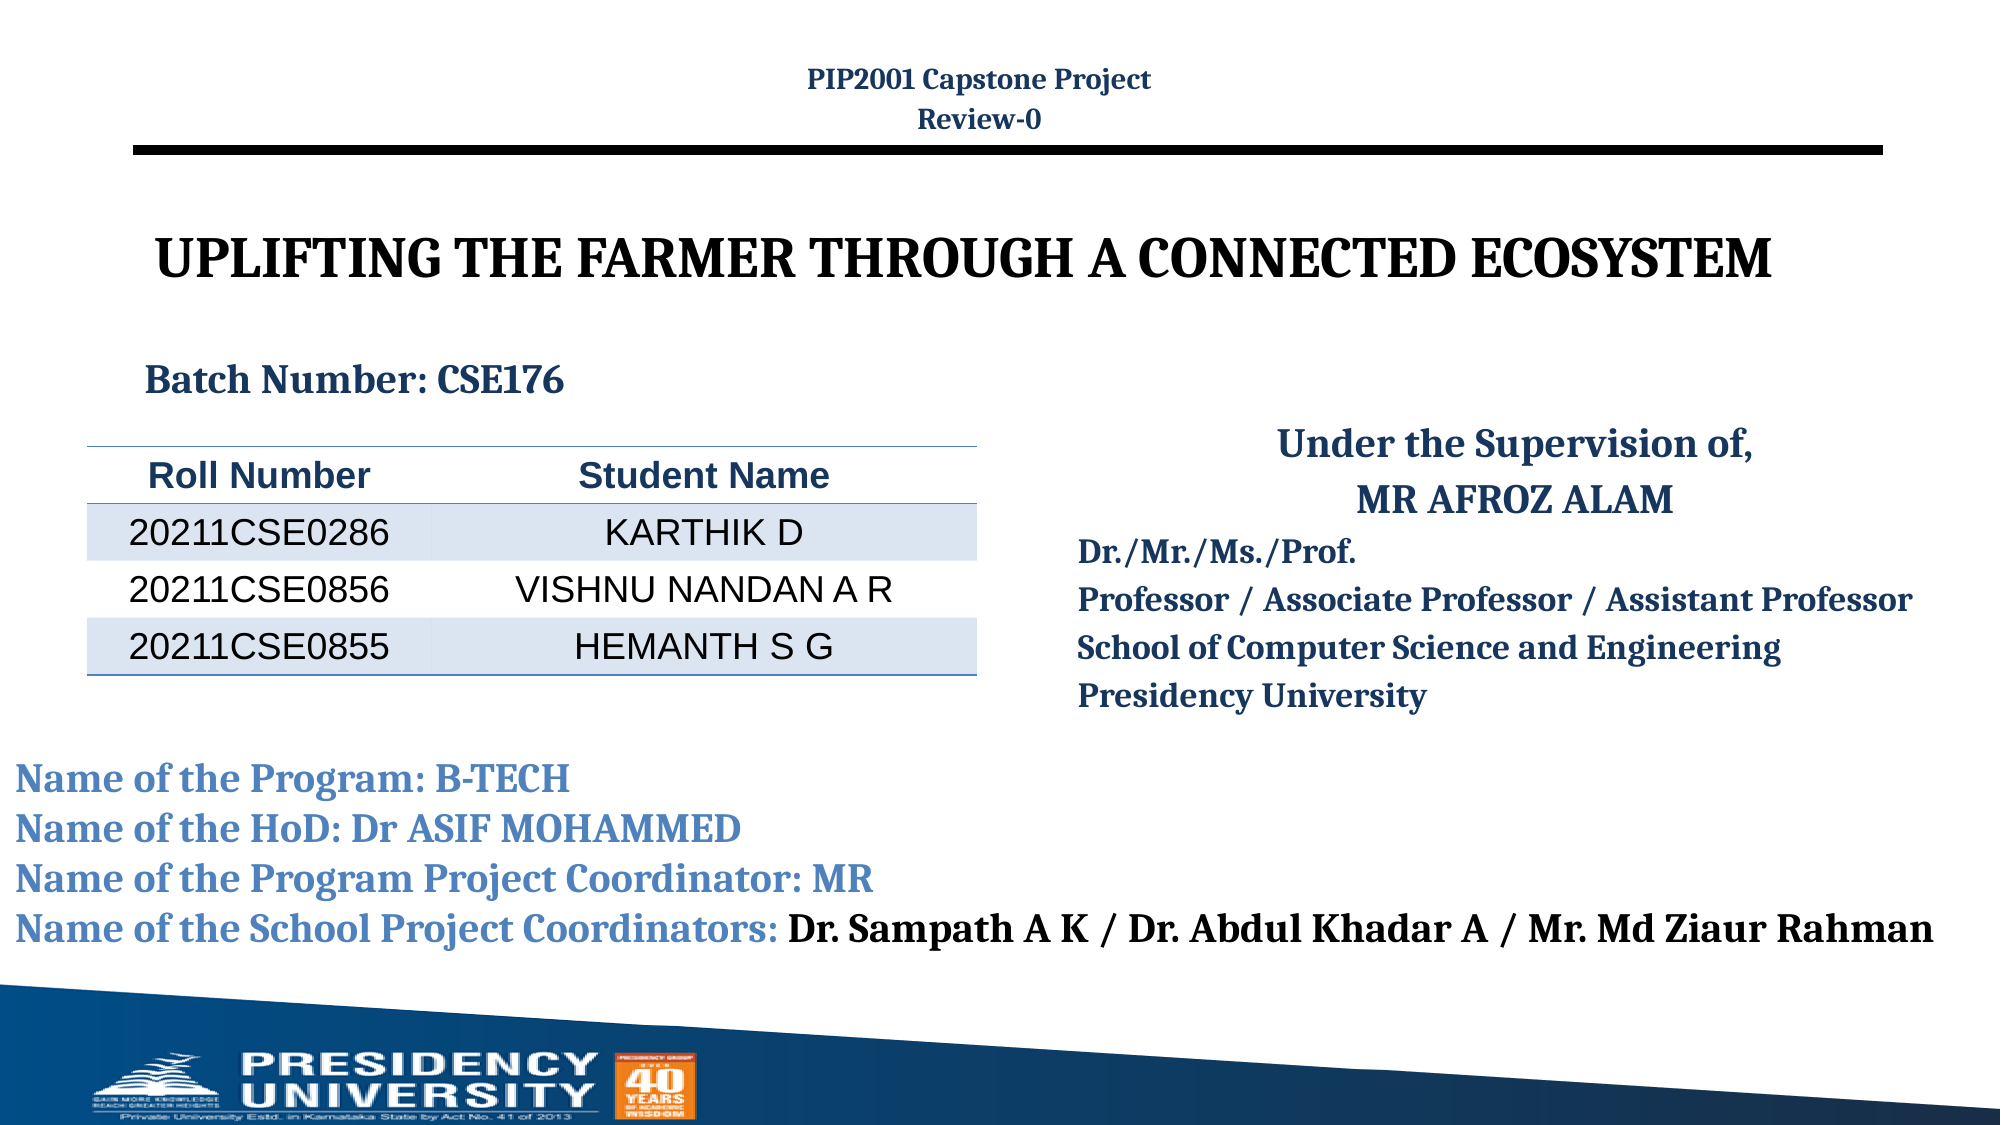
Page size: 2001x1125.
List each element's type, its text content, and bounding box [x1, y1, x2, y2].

table_cell HEMANTH S G [432, 618, 977, 674]
table_cell VISHNU NANDAN A R [432, 561, 977, 618]
table_cell 20211CSE0856 [87, 561, 432, 618]
table_cell 20211CSE0286 [87, 504, 432, 561]
text_box Name of the Program: B-TECH Name of the HoD: Dr ASIF MOHAMMED Name of the Program Project Coordinator: MR Name of the School Project Coordinators: Dr. Sampath A K / Dr. Abdul Khadar A / Mr. Md Ziaur Rahman [0, 743, 2000, 1000]
text_box Under the Supervision of, MR AFROZ ALAM Dr./Mr./Ms./Prof. Professor / Associate Professor / Assistant Professor School of Computer Science and Engineering Presidency University [1062, 412, 1968, 743]
table_cell KARTHIK D [432, 504, 977, 561]
subtitle Batch Number: CSE176 [129, 344, 781, 436]
table_header Student Name [432, 447, 977, 503]
table_header Roll Number [87, 447, 432, 503]
text_box PIP2001 Capstone Project Review-0 [653, 54, 1306, 146]
picture [0, 1000, 2000, 1125]
table_cell 20211CSE0855 [87, 618, 432, 674]
title UPLIFTING THE FARMER THROUGH A CONNECTED ECOSYSTEM [129, 175, 1830, 334]
